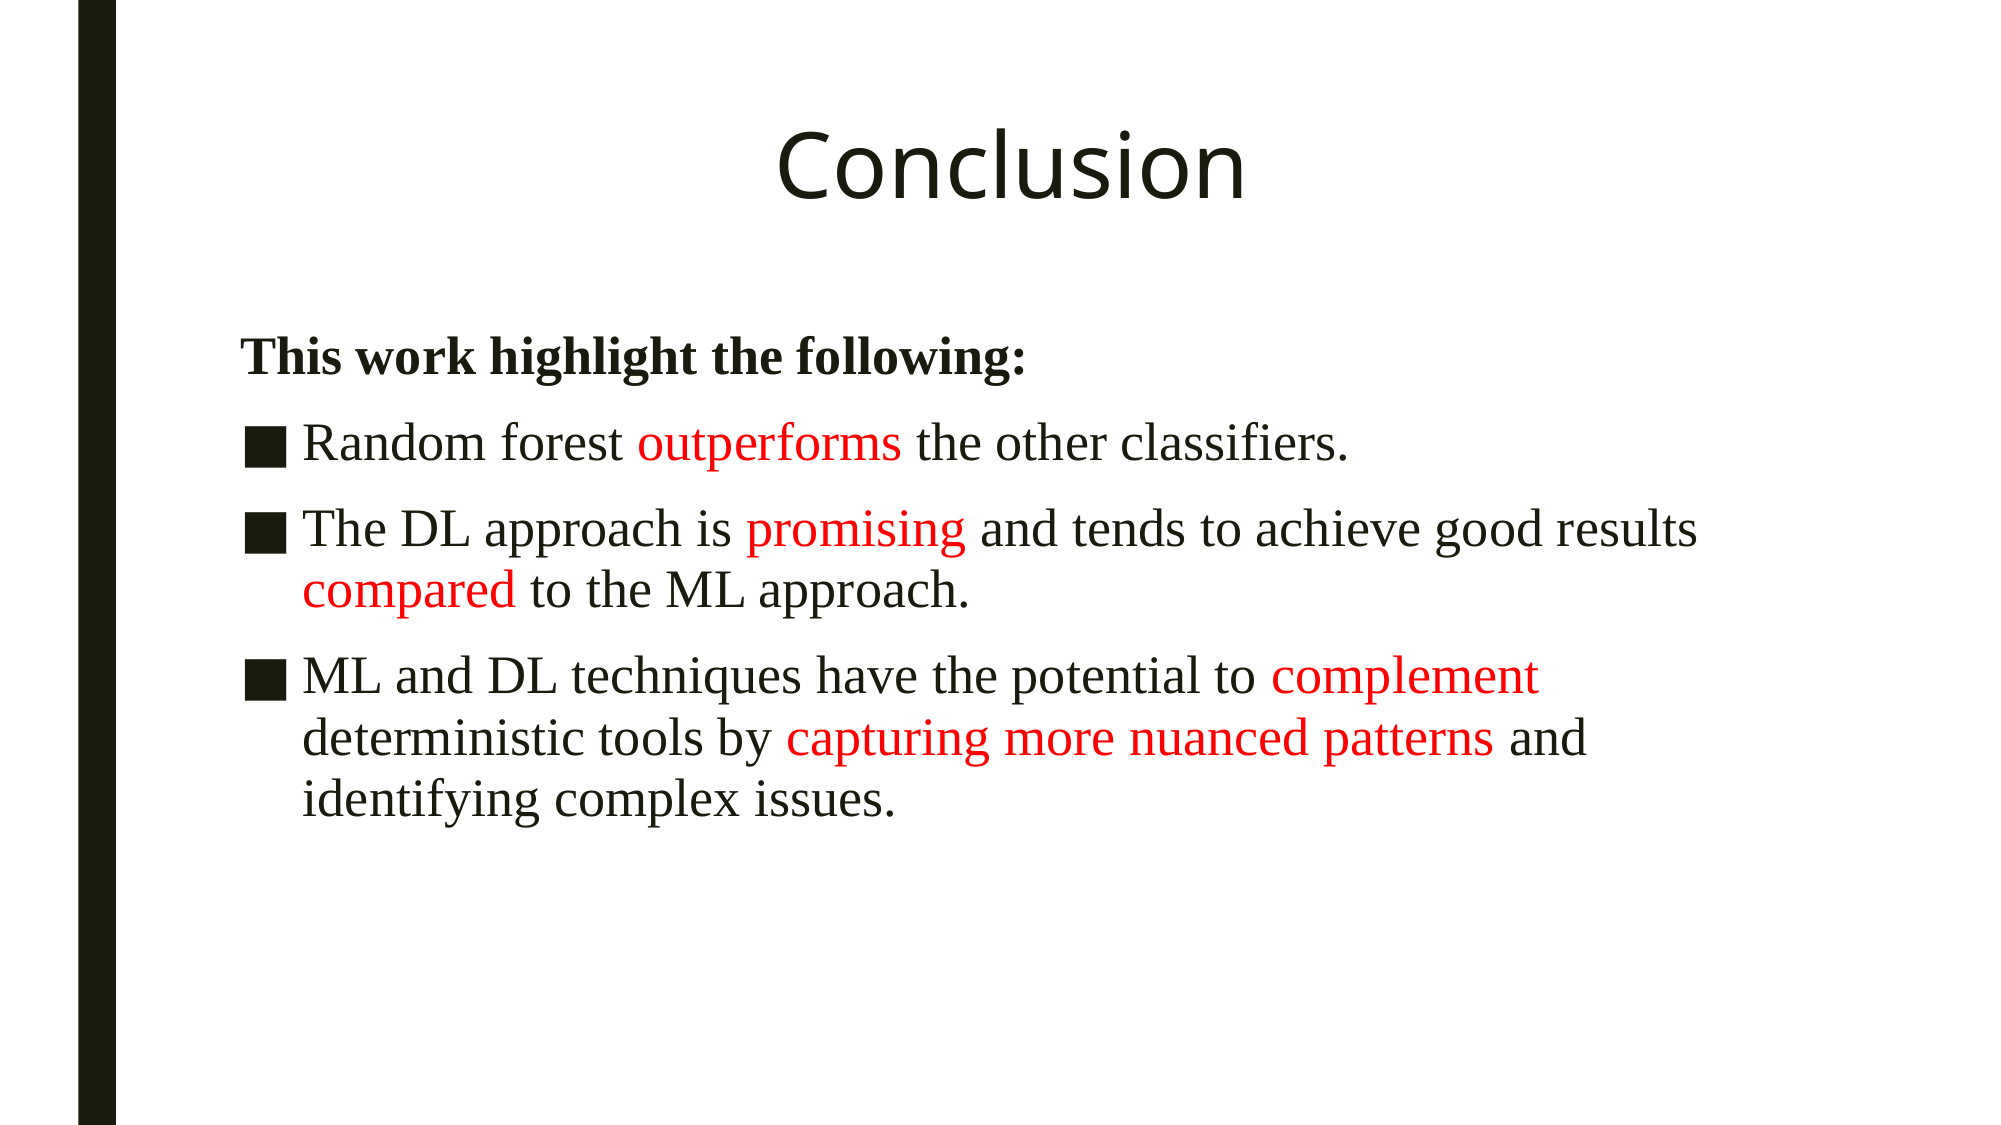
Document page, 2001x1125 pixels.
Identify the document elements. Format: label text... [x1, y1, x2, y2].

list This work highlight the following: Random forest outperforms the other classifiers. The DL approach is promising and tends to achieve good results compared to the ML approach. ML and DL techniques have the potential to complement deterministic tools by capturing more nuanced patterns and identifying complex issues. [225, 318, 1800, 1013]
title Conclusion [225, 112, 1800, 318]
